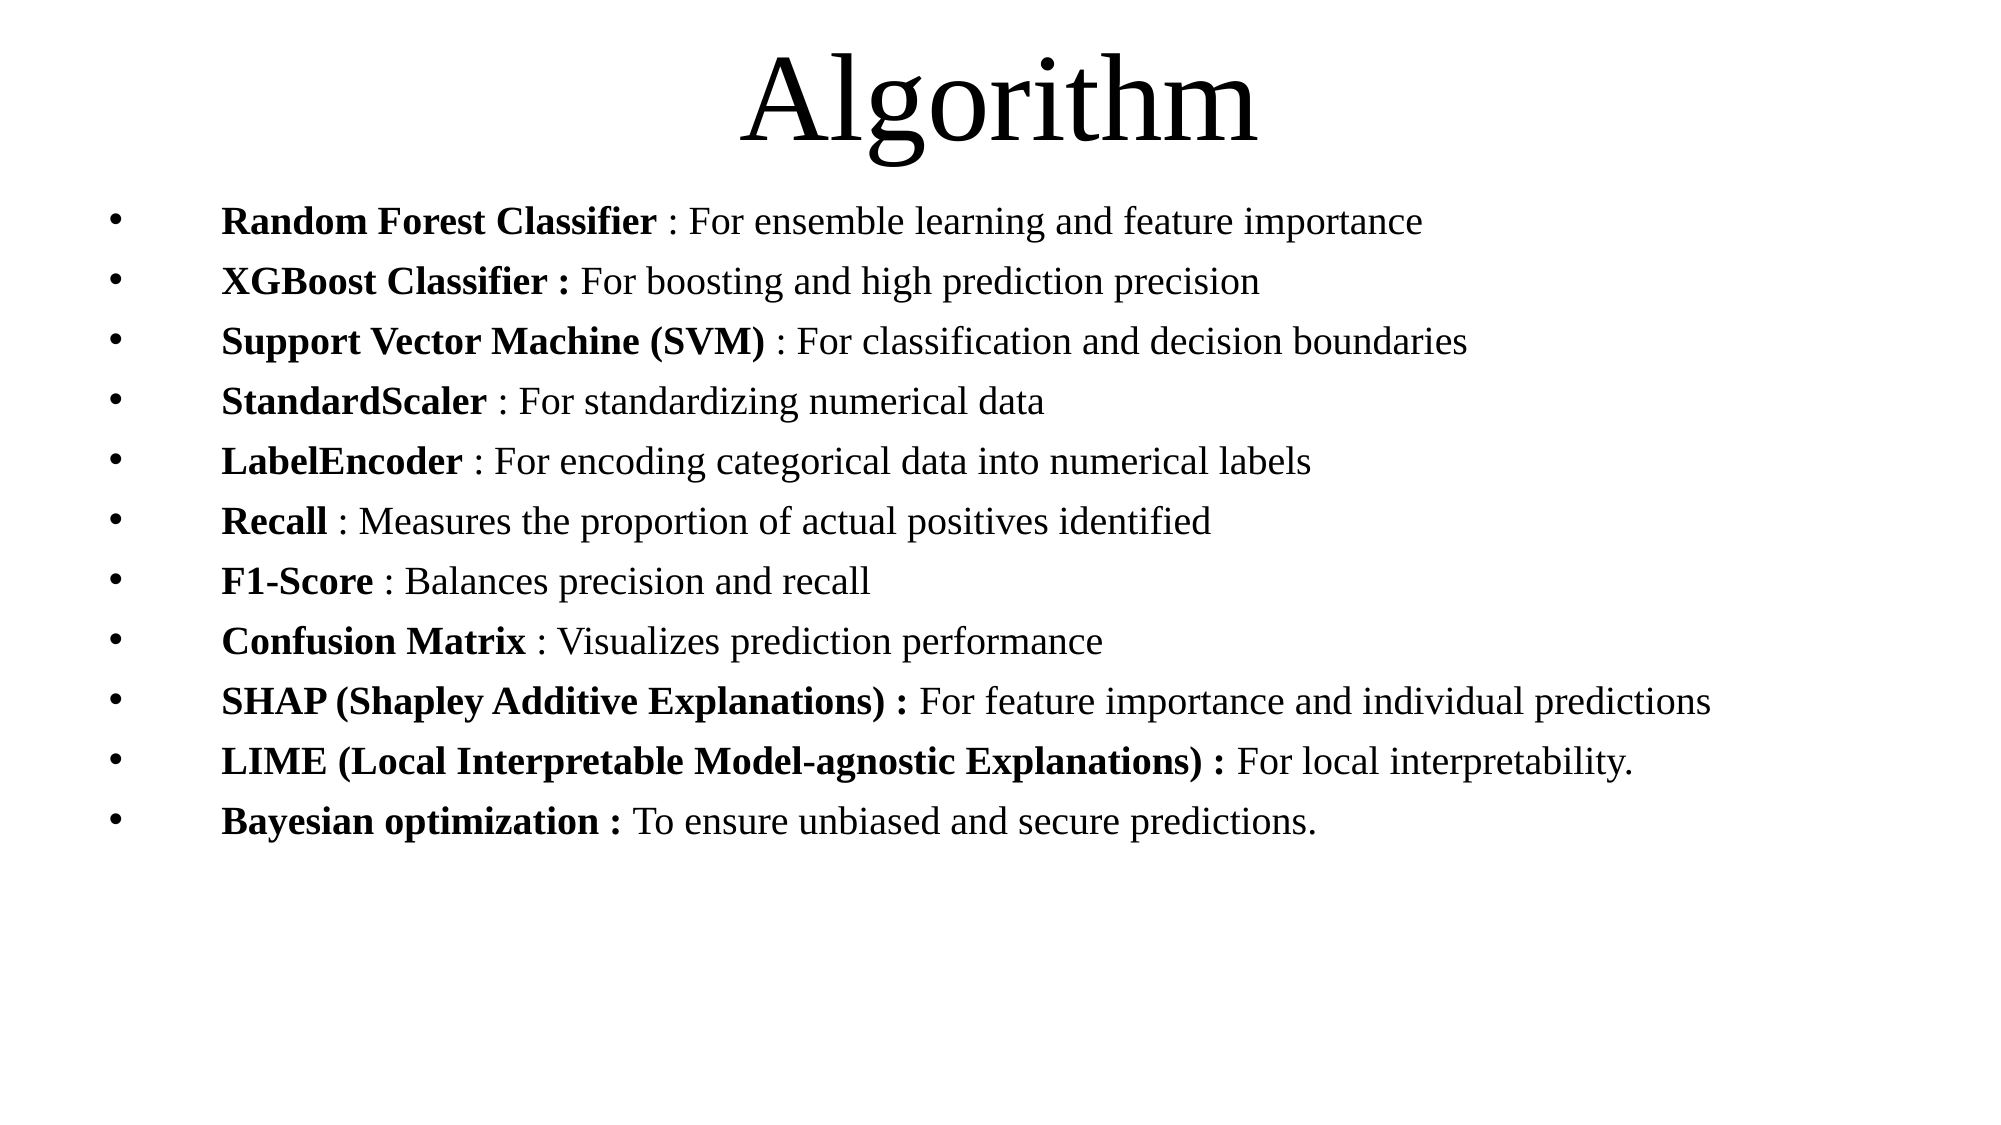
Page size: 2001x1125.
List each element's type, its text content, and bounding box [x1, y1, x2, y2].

subtitle Random Forest Classifier : For ensemble learning and feature importance XGBoost Classifier : For boosting and high prediction precision Support Vector Machine (SVM) : For classification and decision boundaries StandardScaler : For standardizing numerical data LabelEncoder : For encoding categorical data into numerical labels Recall : Measures the proportion of actual positives identified F1-Score : Balances precision and recall Confusion Matrix : Visualizes prediction performance SHAP (Shapley Additive Explanations) : For feature importance and individual predictions LIME (Local Interpretable Model-agnostic Explanations) : For local interpretability. Bayesian optimization : To ensure unbiased and secure predictions. [93, 177, 1907, 903]
title Algorithm [249, 21, 1750, 177]
